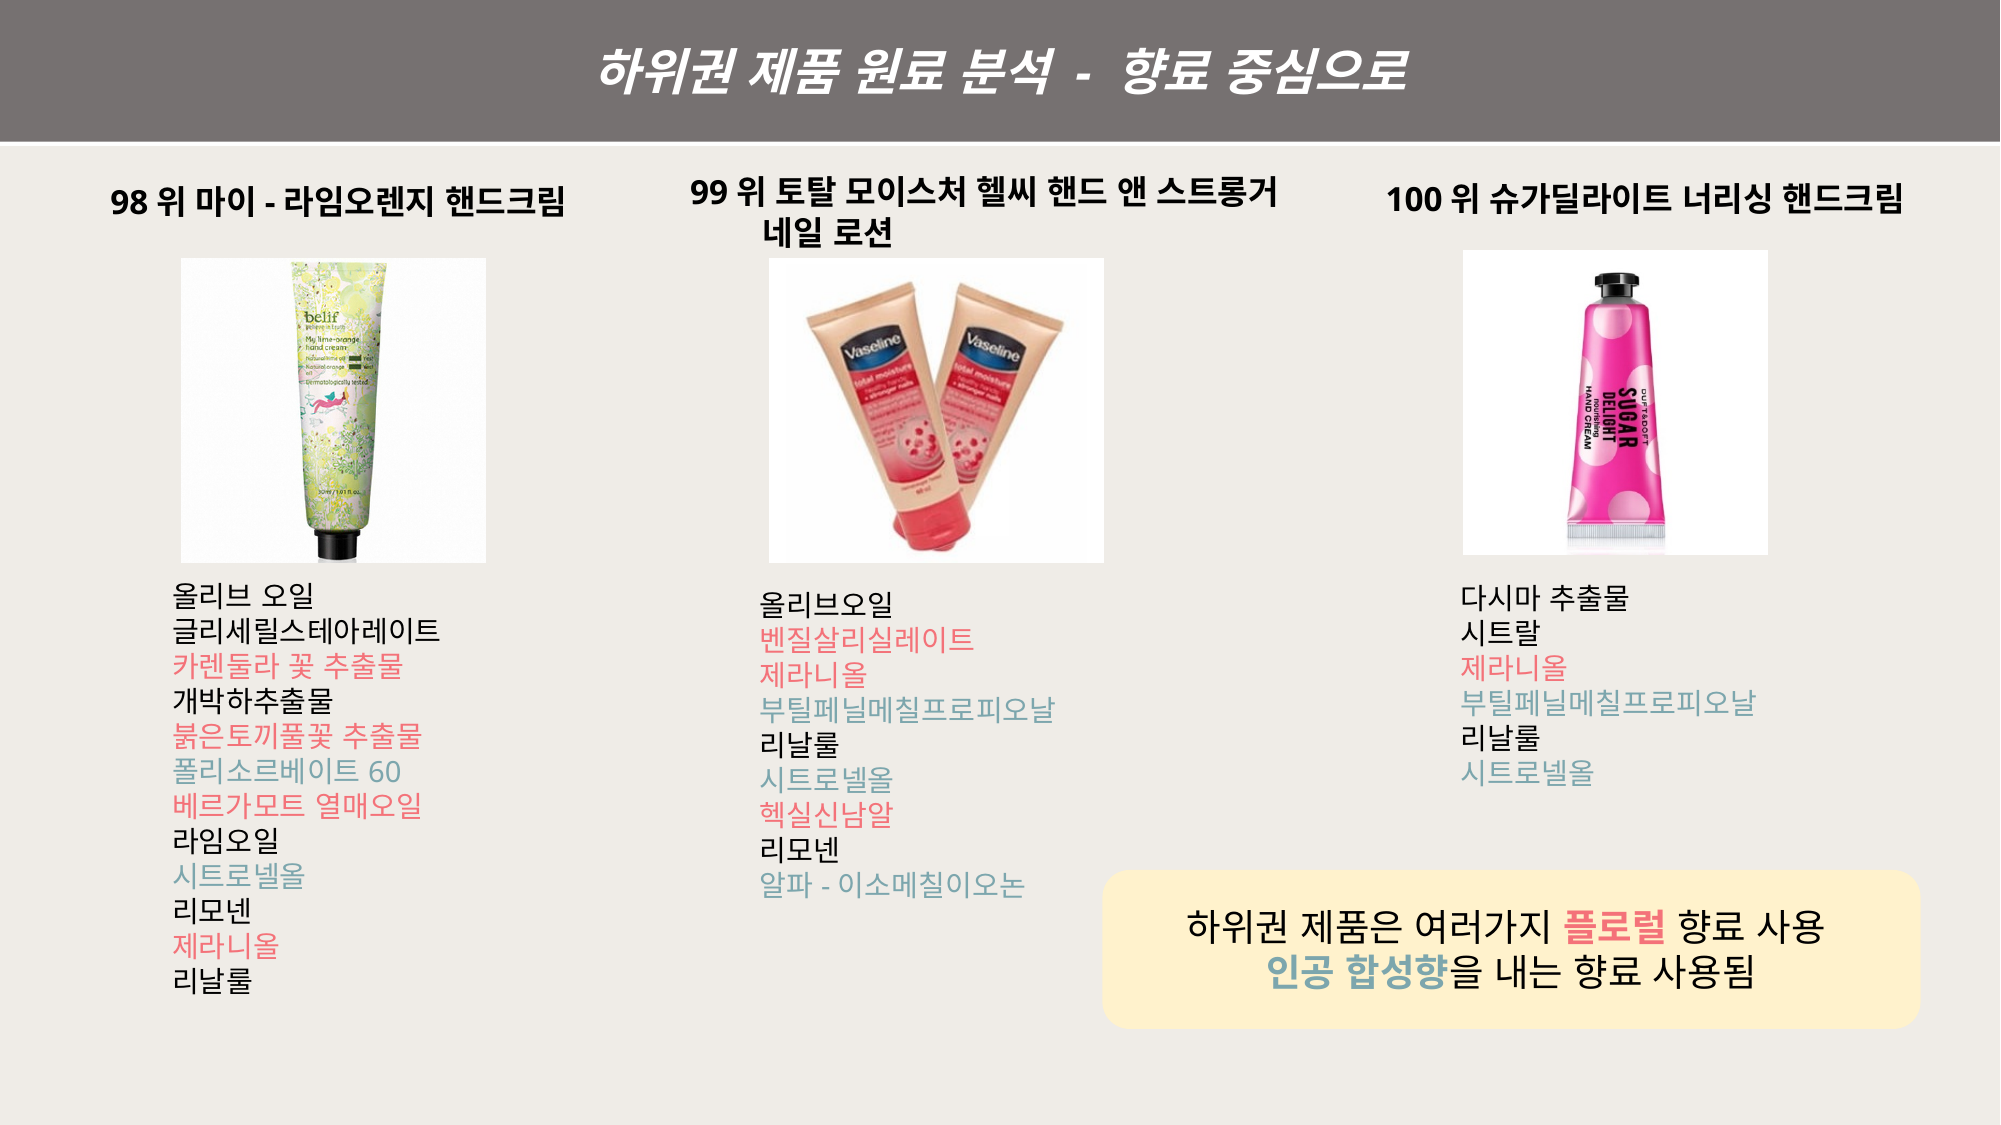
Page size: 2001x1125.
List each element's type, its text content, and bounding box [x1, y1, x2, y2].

picture [181, 258, 486, 563]
text_box 하위권 제품 원료 분석 - 향료 중심으로 [0, 0, 2000, 143]
text_box 다시마 추출물 시트랄 제라니올 부틸페닐메칠프로피오날 리날룰 시트로넬올 [1370, 573, 1950, 798]
text_box 올리브오일 벤질살리실레이트 제라니올 부틸페닐메칠프로피오날 리날룰 시트로넬올 헥실신남알 리모넨 알파-이소메칠이오논 [670, 580, 1204, 910]
text_box 98위 마이-라임오렌지 핸드크림 [95, 173, 671, 229]
text_box 하위권 제품은 여러가지 플로럴 향료 사용 인공 합성향을 내는 향료 사용됨 [1102, 869, 1921, 1029]
picture [1463, 250, 1768, 555]
text_box [156, 316, 1930, 1093]
text_box 올리브 오일 글리세릴스테아레이트 카렌둘라 꽃 추출물 개박하추출물 붉은토끼풀꽃 추출물 폴리소르베이트60 베르가모트 열매오일 라임오일 시트로넬올 리모넨 제라니올 리날룰 [157, 571, 548, 1006]
picture [769, 258, 1104, 563]
text_box 100위 슈가딜라이트 너리싱 핸드크림 [1370, 171, 1961, 226]
text_box 99위 토탈 모이스처 헬씨 핸드 앤 스트롱거 네일 로션 [675, 164, 1356, 259]
